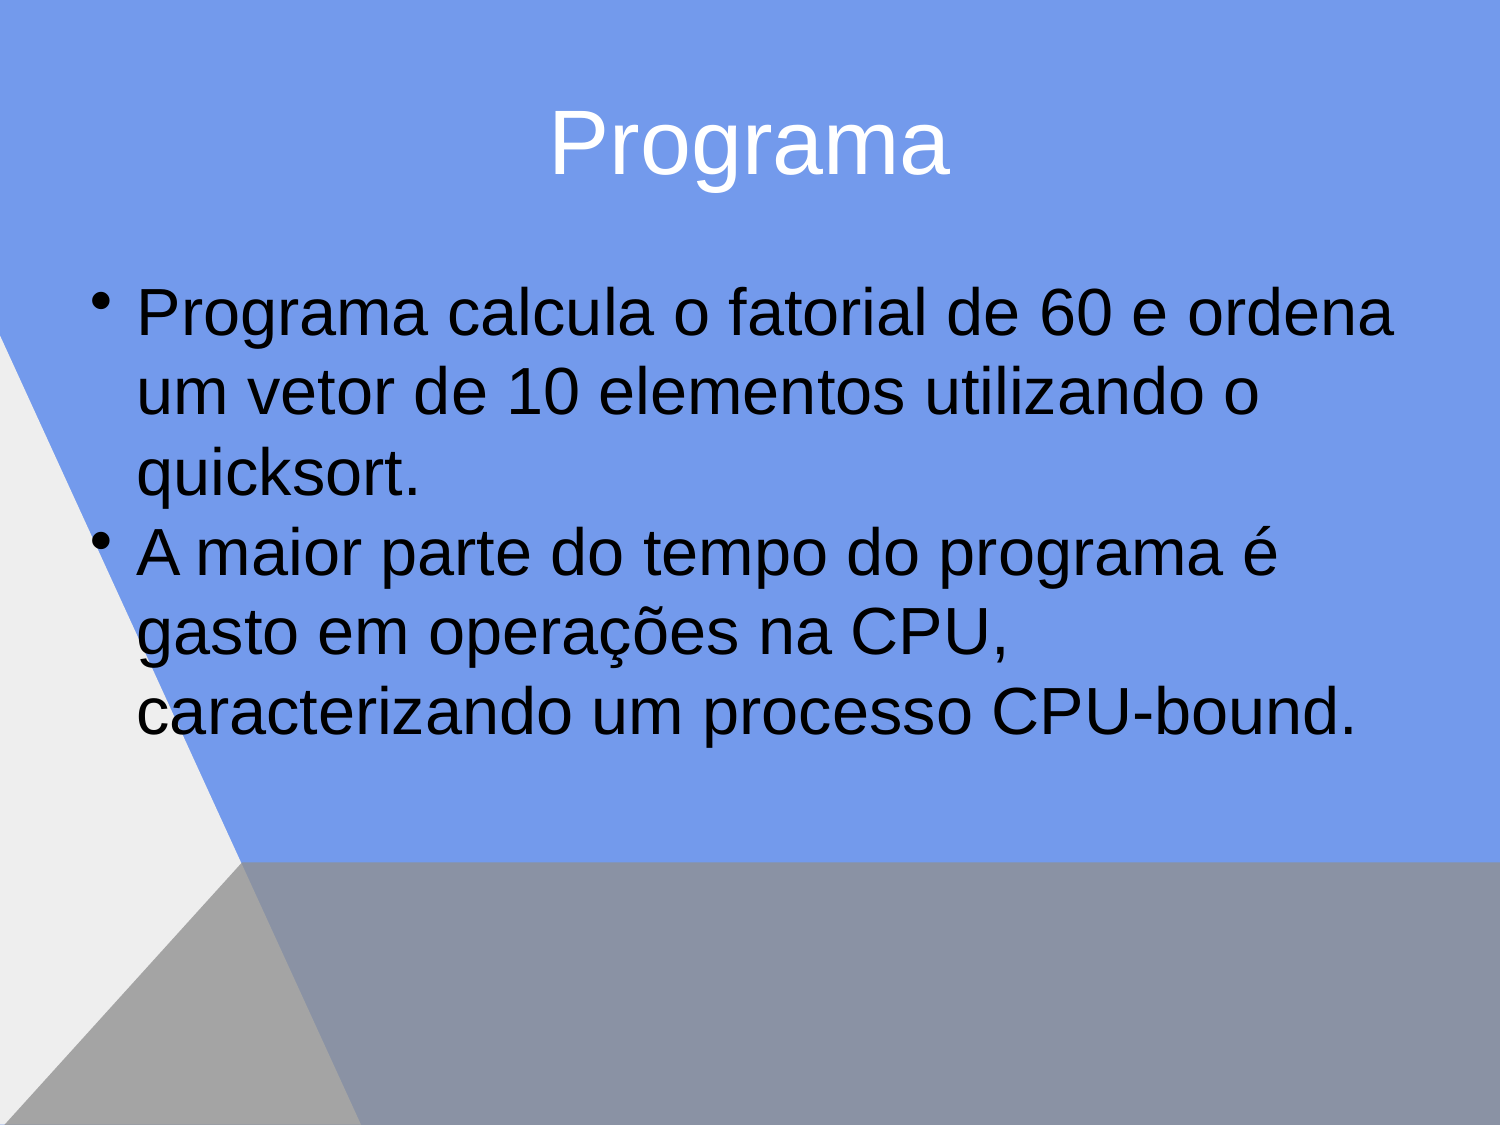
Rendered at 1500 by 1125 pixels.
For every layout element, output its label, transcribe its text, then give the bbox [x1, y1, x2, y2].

title Programa [75, 45, 1425, 232]
list Programa calcula o fatorial de 60 e ordena um vetor de 10 elementos utilizando o quicksort. A maior parte do tempo do programa é gasto em operações na CPU, caracterizando um processo CPU-bound. [75, 260, 1425, 1005]
